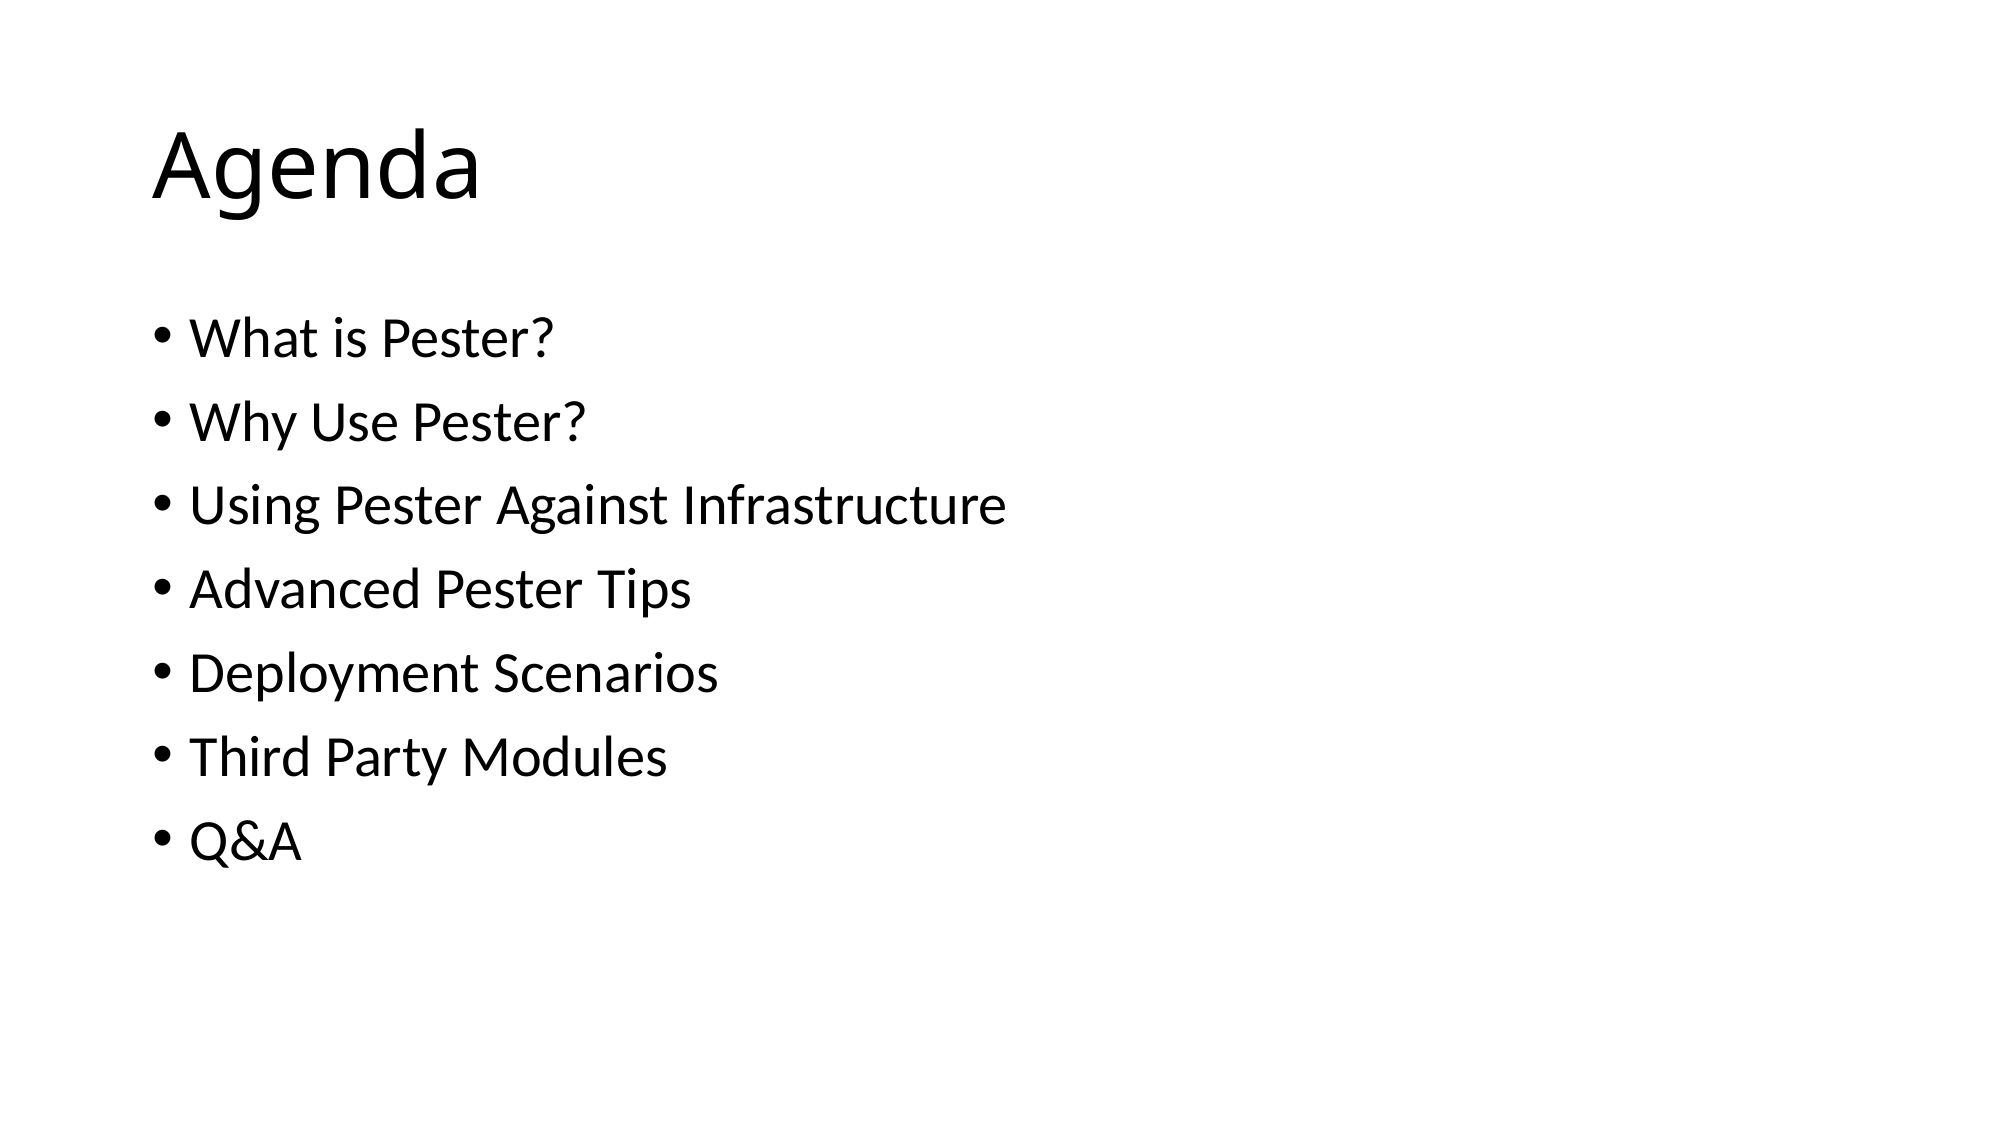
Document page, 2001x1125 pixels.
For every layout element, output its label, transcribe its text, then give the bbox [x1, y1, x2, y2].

title Agenda [137, 59, 1863, 278]
list What is Pester? Why Use Pester? Using Pester Against Infrastructure Advanced Pester Tips Deployment Scenarios Third Party Modules Q&A [137, 299, 1863, 1014]
